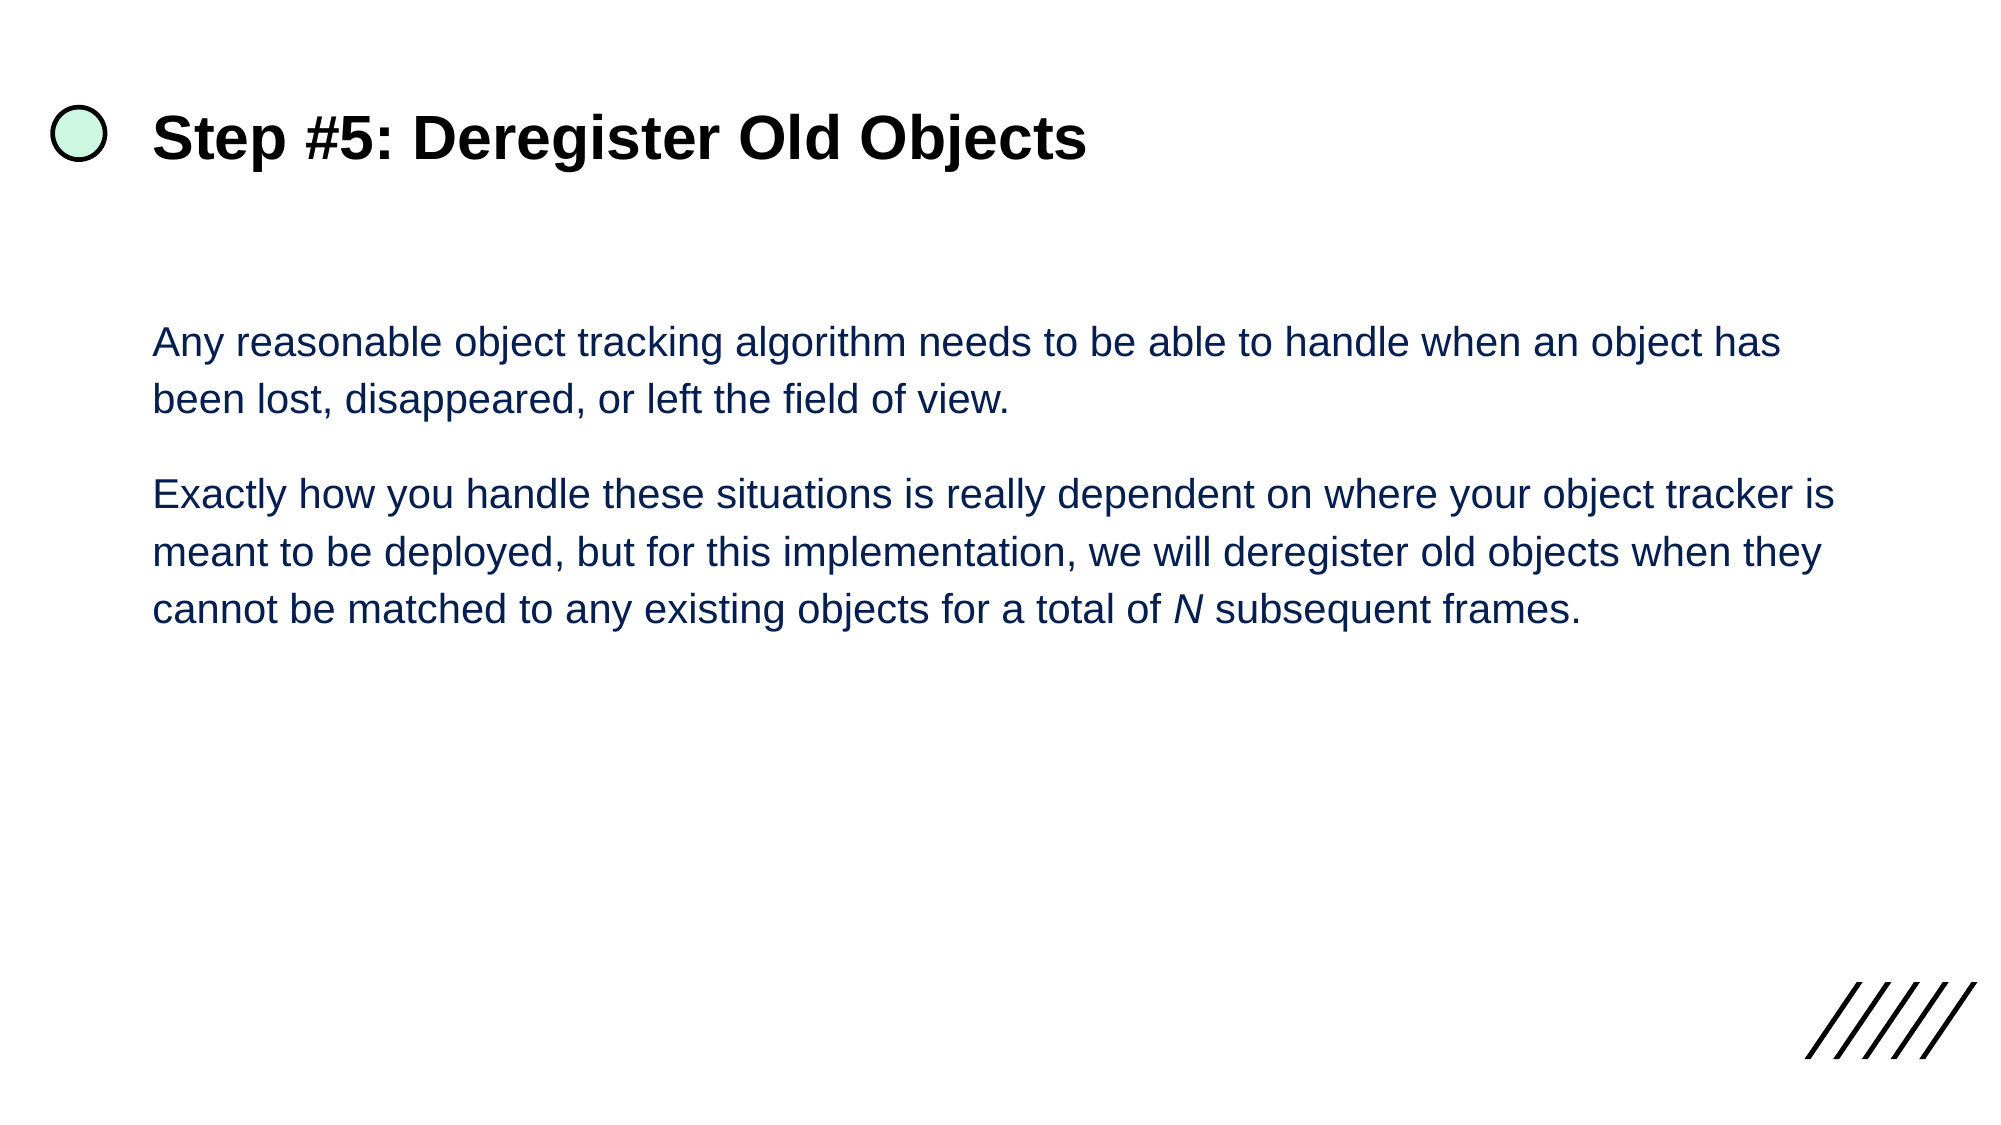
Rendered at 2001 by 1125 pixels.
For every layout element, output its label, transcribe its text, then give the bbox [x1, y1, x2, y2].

title Step #5: Deregister Old Objects [137, 59, 1863, 219]
list Any reasonable object tracking algorithm needs to be able to handle when an object has been lost, disappeared, or left the field of view. Exactly how you handle these situations is really dependent on where your object tracker is meant to be deployed, but for this implementation, we will deregister old objects when they cannot be matched to any existing objects for a total of N subsequent frames. [137, 299, 1863, 1014]
